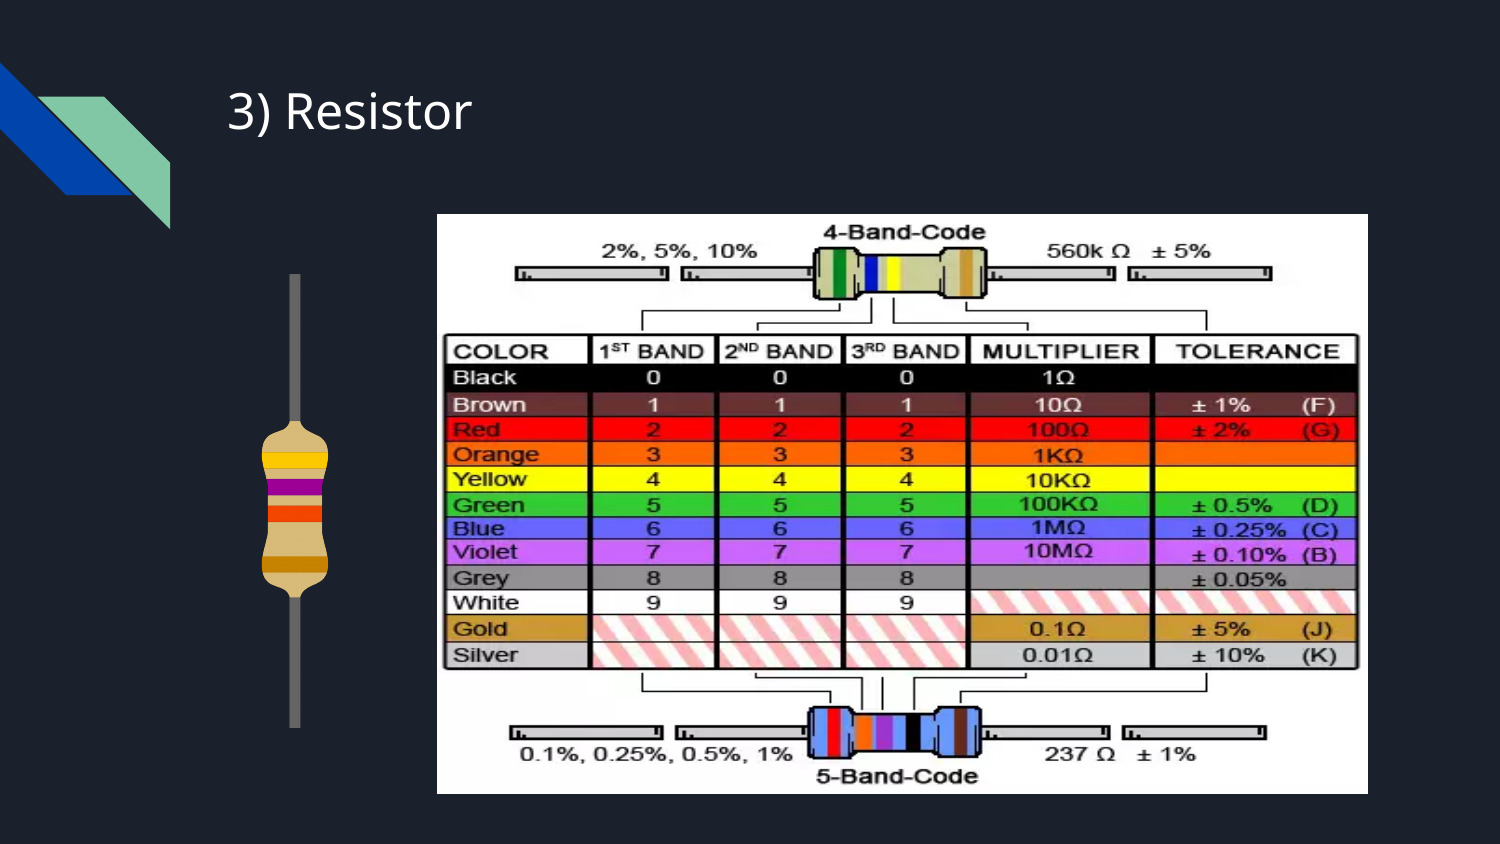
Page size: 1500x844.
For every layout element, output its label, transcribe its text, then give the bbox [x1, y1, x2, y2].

title 3) Resistor [212, 64, 1368, 215]
picture [66, 214, 1368, 794]
